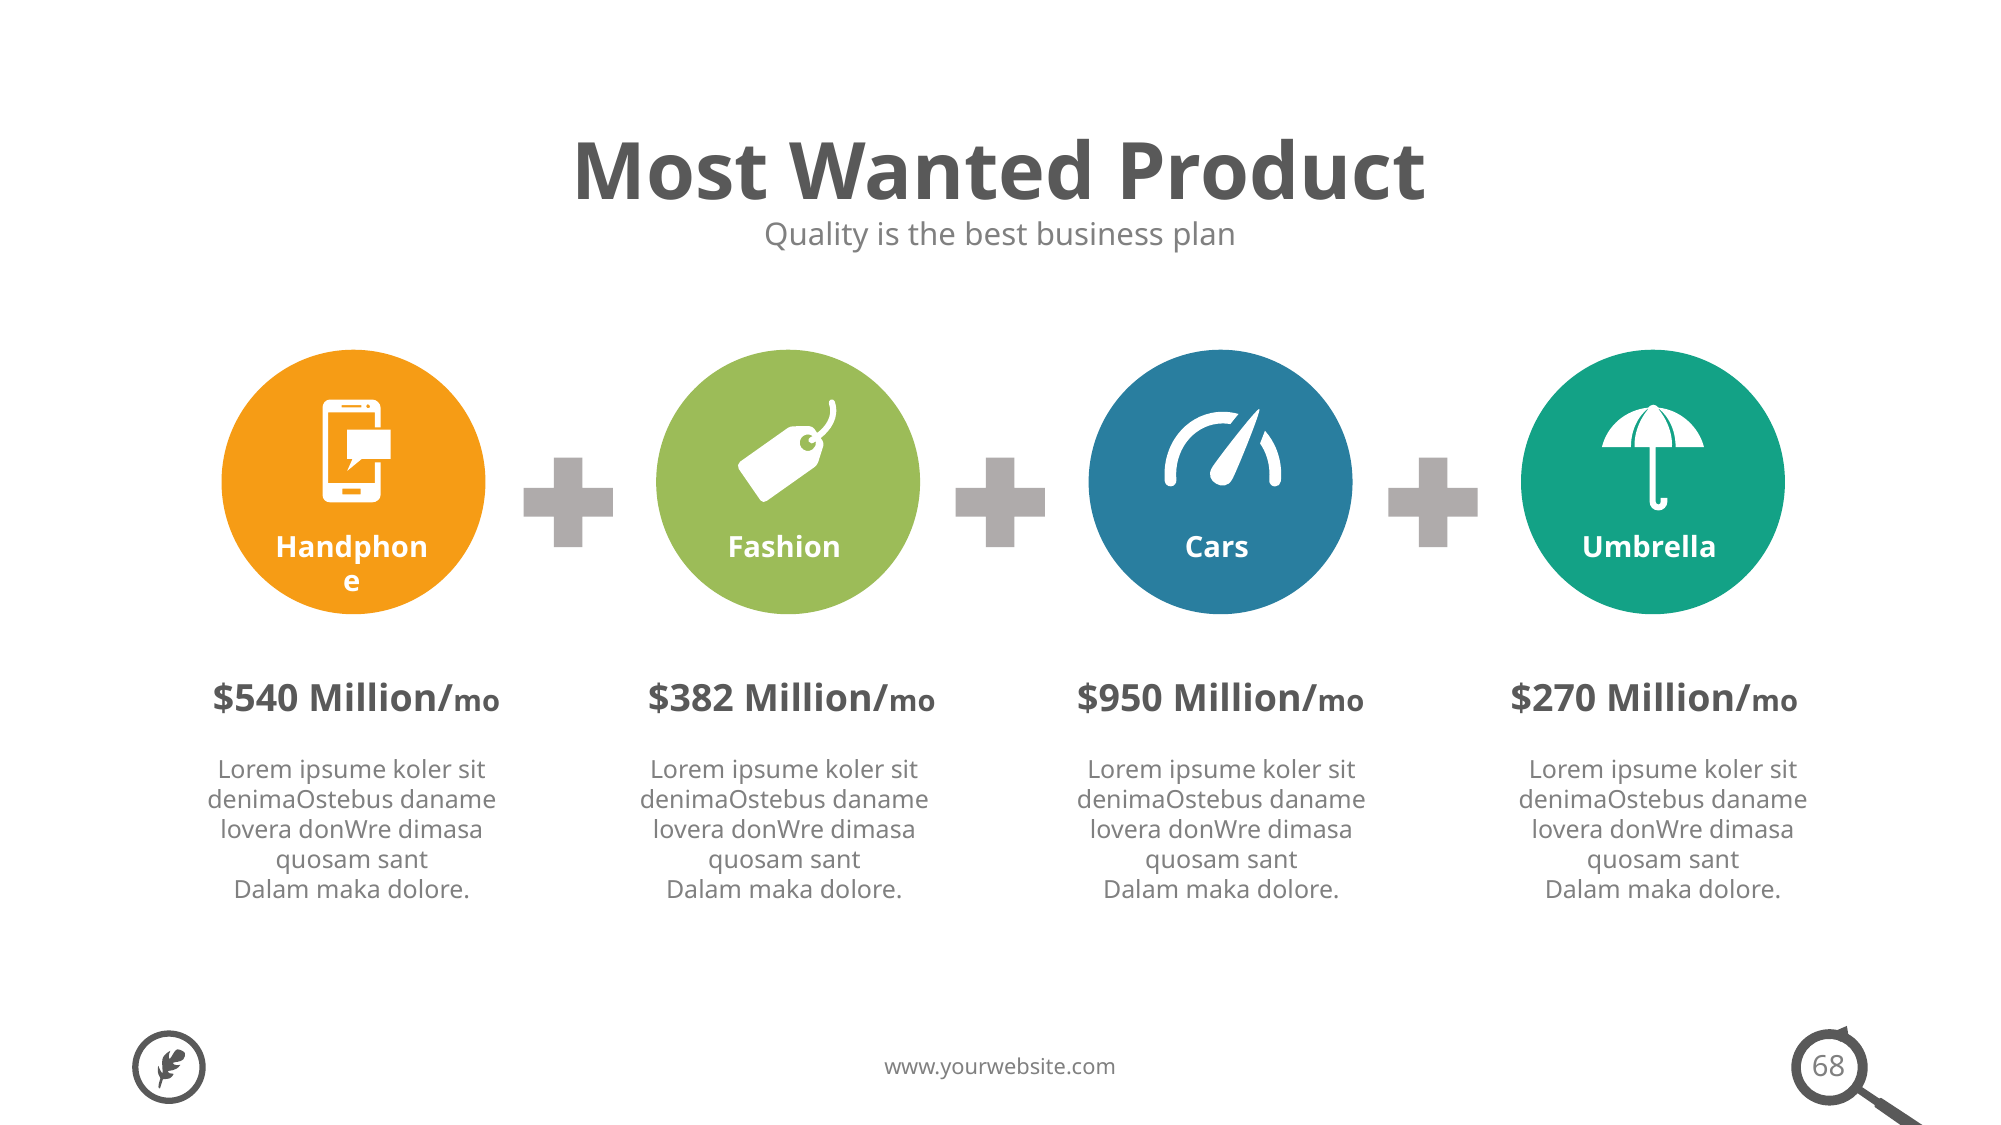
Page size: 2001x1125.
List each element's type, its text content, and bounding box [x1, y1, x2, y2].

text_box Lorem ipsume koler sit denimaOstebus daname lovera donWre dimasa quosam sant Dalam maka dolore. [172, 746, 532, 911]
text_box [656, 349, 921, 615]
text_box $950 Million/mo [1051, 672, 1390, 727]
text_box Lorem ipsume koler sit denimaOstebus daname lovera donWre dimasa quosam sant Dalam maka dolore. [605, 746, 964, 911]
text_box Most Wanted Product [249, 112, 1750, 235]
text_box Quality is the best business plan [400, 204, 1600, 262]
text_box [1388, 457, 1478, 548]
text_box $270 Million/mo [1483, 672, 1825, 727]
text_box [1088, 349, 1353, 615]
text_box [523, 457, 613, 548]
text_box [955, 457, 1045, 548]
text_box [1782, 1019, 1919, 1125]
text_box $382 Million/mo [621, 671, 963, 727]
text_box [1520, 349, 1785, 615]
text_box $540 Million/mo [174, 671, 539, 727]
text_box Lorem ipsume koler sit denimaOstebus daname lovera donWre dimasa quosam sant Dalam maka dolore. [1483, 746, 1843, 911]
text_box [135, 1033, 203, 1101]
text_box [221, 349, 486, 615]
text_box Lorem ipsume koler sit denimaOstebus daname lovera donWre dimasa quosam sant Dalam maka dolore. [1042, 746, 1401, 911]
text_box www.yourwebsite.com [637, 1045, 1363, 1087]
